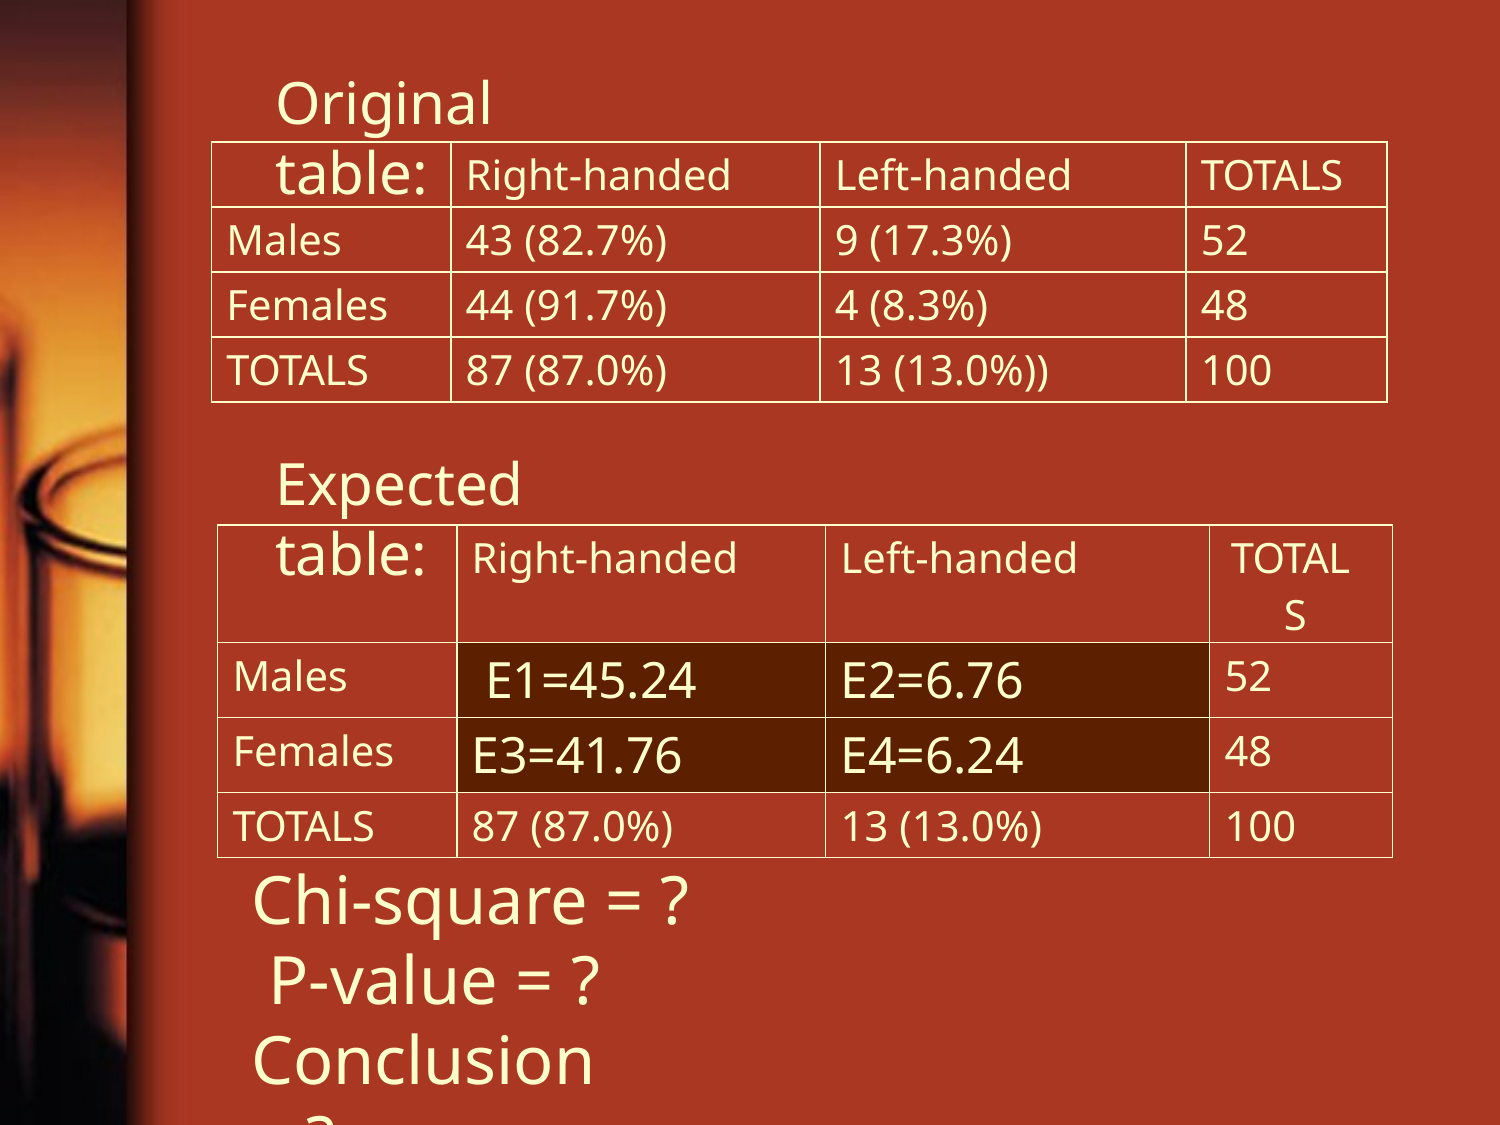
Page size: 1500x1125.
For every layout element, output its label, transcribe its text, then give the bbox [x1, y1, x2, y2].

table_cell TOTALS [212, 338, 450, 401]
table_cell 48 [1210, 718, 1392, 792]
table_header Right-handed [638, 143, 819, 206]
table_cell 9 (17.3%) [821, 208, 1185, 271]
table_cell 44 (91.7%) [452, 273, 819, 336]
table_cell 48 [1187, 273, 1386, 336]
table_header Right-handed [458, 526, 825, 642]
table_cell 87 (87.0%) [458, 793, 825, 857]
table_cell E3=41.76 [458, 718, 825, 792]
table_header Left-handed [821, 143, 1185, 206]
table_cell Males [212, 208, 450, 271]
table_cell 4 (8.3%) [821, 273, 1185, 336]
table_header TOTALS [1187, 143, 1386, 206]
picture [0, 0, 1500, 1125]
table_cell 13 (13.0%) [826, 793, 1209, 857]
table_cell E1=45.24 [458, 643, 825, 717]
table_cell E4=6.24 [826, 718, 1209, 792]
table_cell 100 [1210, 793, 1392, 857]
text_box Expected table: [272, 445, 680, 588]
table_cell 13 (13.0%)) [821, 338, 1185, 401]
table_cell E2=6.76 [826, 643, 1209, 717]
table_header Left-handed [826, 526, 1209, 642]
table_cell 52 [1187, 208, 1386, 271]
table_cell 87 (87.0%) [452, 338, 819, 401]
table_header [218, 526, 456, 642]
table_cell 52 [1210, 643, 1392, 717]
table_cell Males [218, 643, 456, 717]
table_cell Females [212, 273, 450, 336]
text_box Original table: [272, 64, 638, 207]
table_cell Females [218, 718, 456, 792]
table_header TOTAL S [1210, 526, 1392, 642]
text_box Chi-square = ? P-value = ? Conclusion = ? [249, 855, 696, 1125]
table_cell TOTALS [218, 793, 456, 857]
table_cell 100 [1187, 338, 1386, 401]
table_header [212, 143, 272, 206]
table_cell 43 (82.7%) [452, 208, 819, 271]
